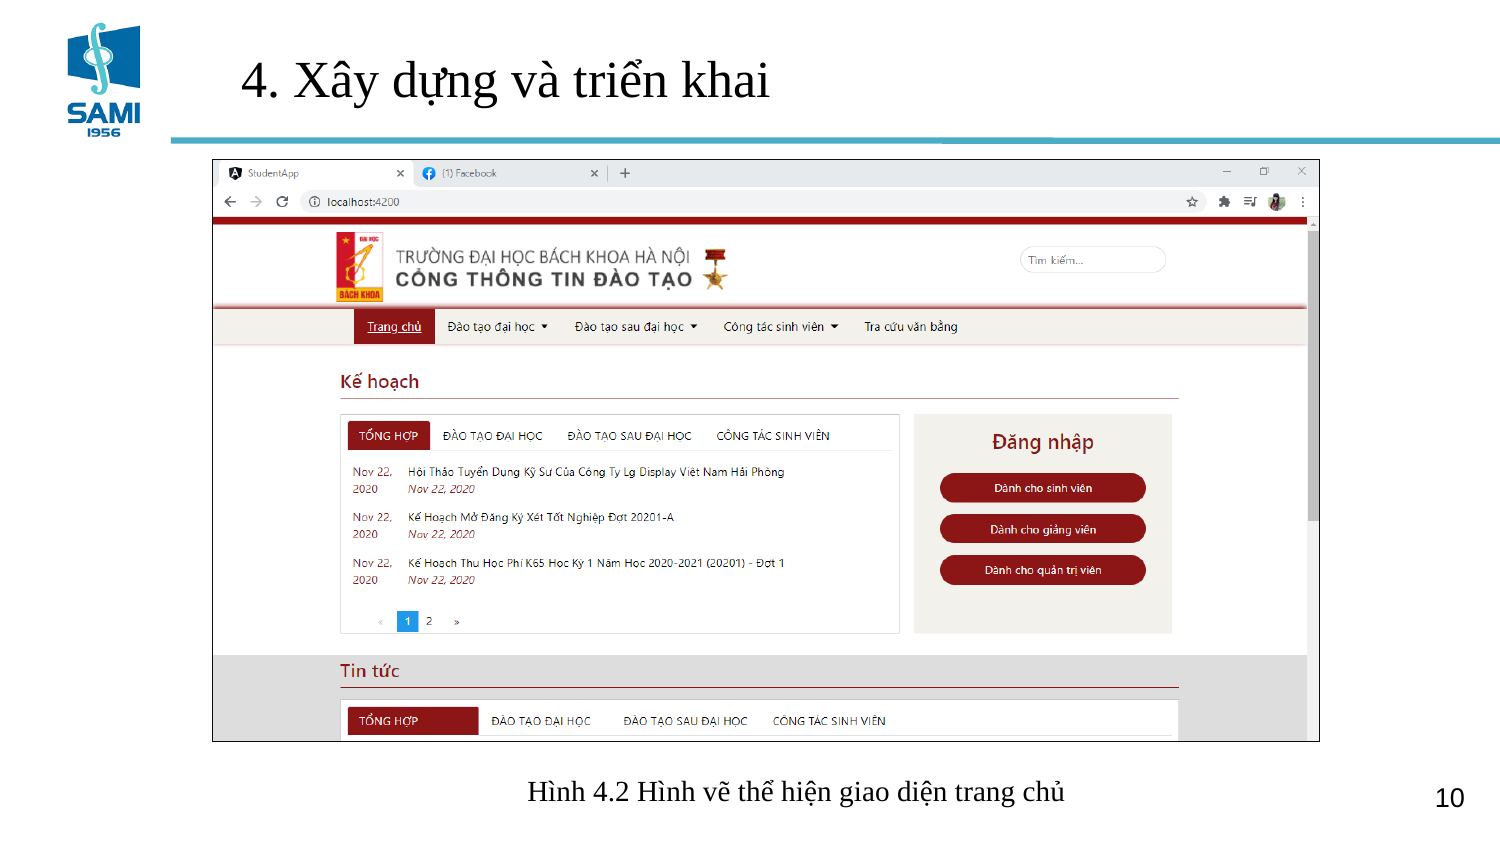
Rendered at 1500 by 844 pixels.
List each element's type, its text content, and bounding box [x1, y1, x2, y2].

picture [35, 11, 171, 141]
slide_number 10 [1389, 764, 1480, 830]
text_box Hình 4.2 Hình vẽ thể hiện giao diện trang chủ [329, 764, 1264, 815]
title 4. Xây dựng và triển khai [241, 30, 1449, 125]
picture [211, 159, 1320, 742]
